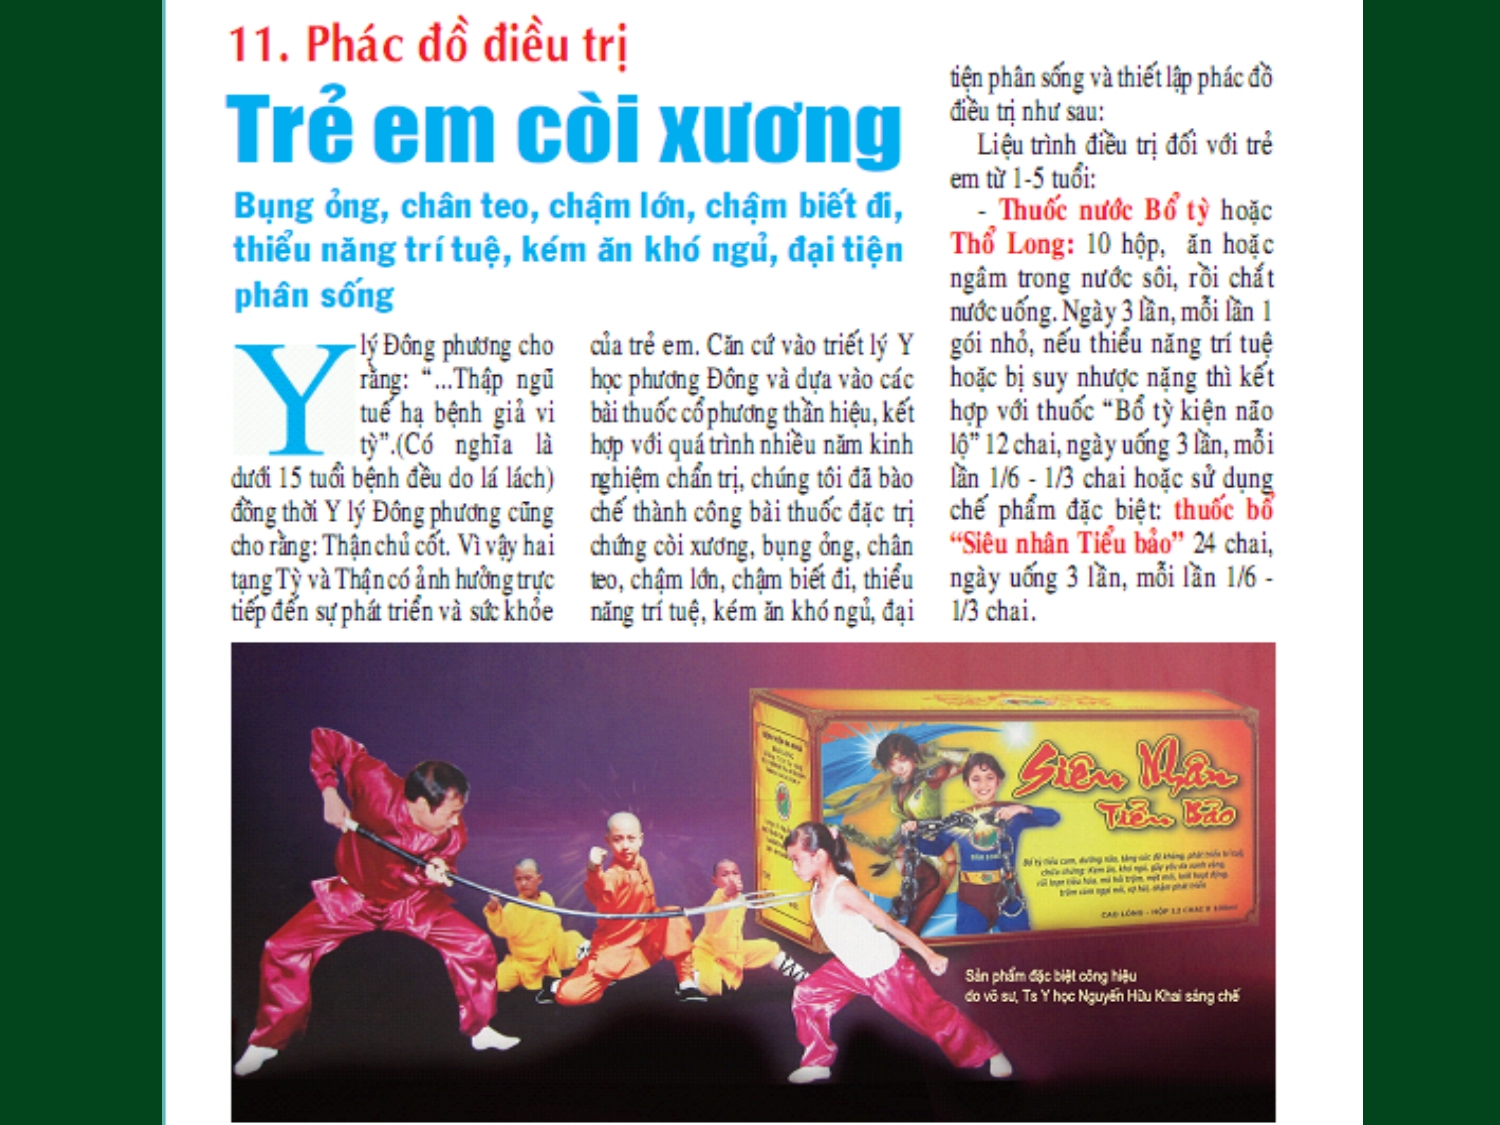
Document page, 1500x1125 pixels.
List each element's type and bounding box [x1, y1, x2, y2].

picture [162, 0, 1363, 1125]
